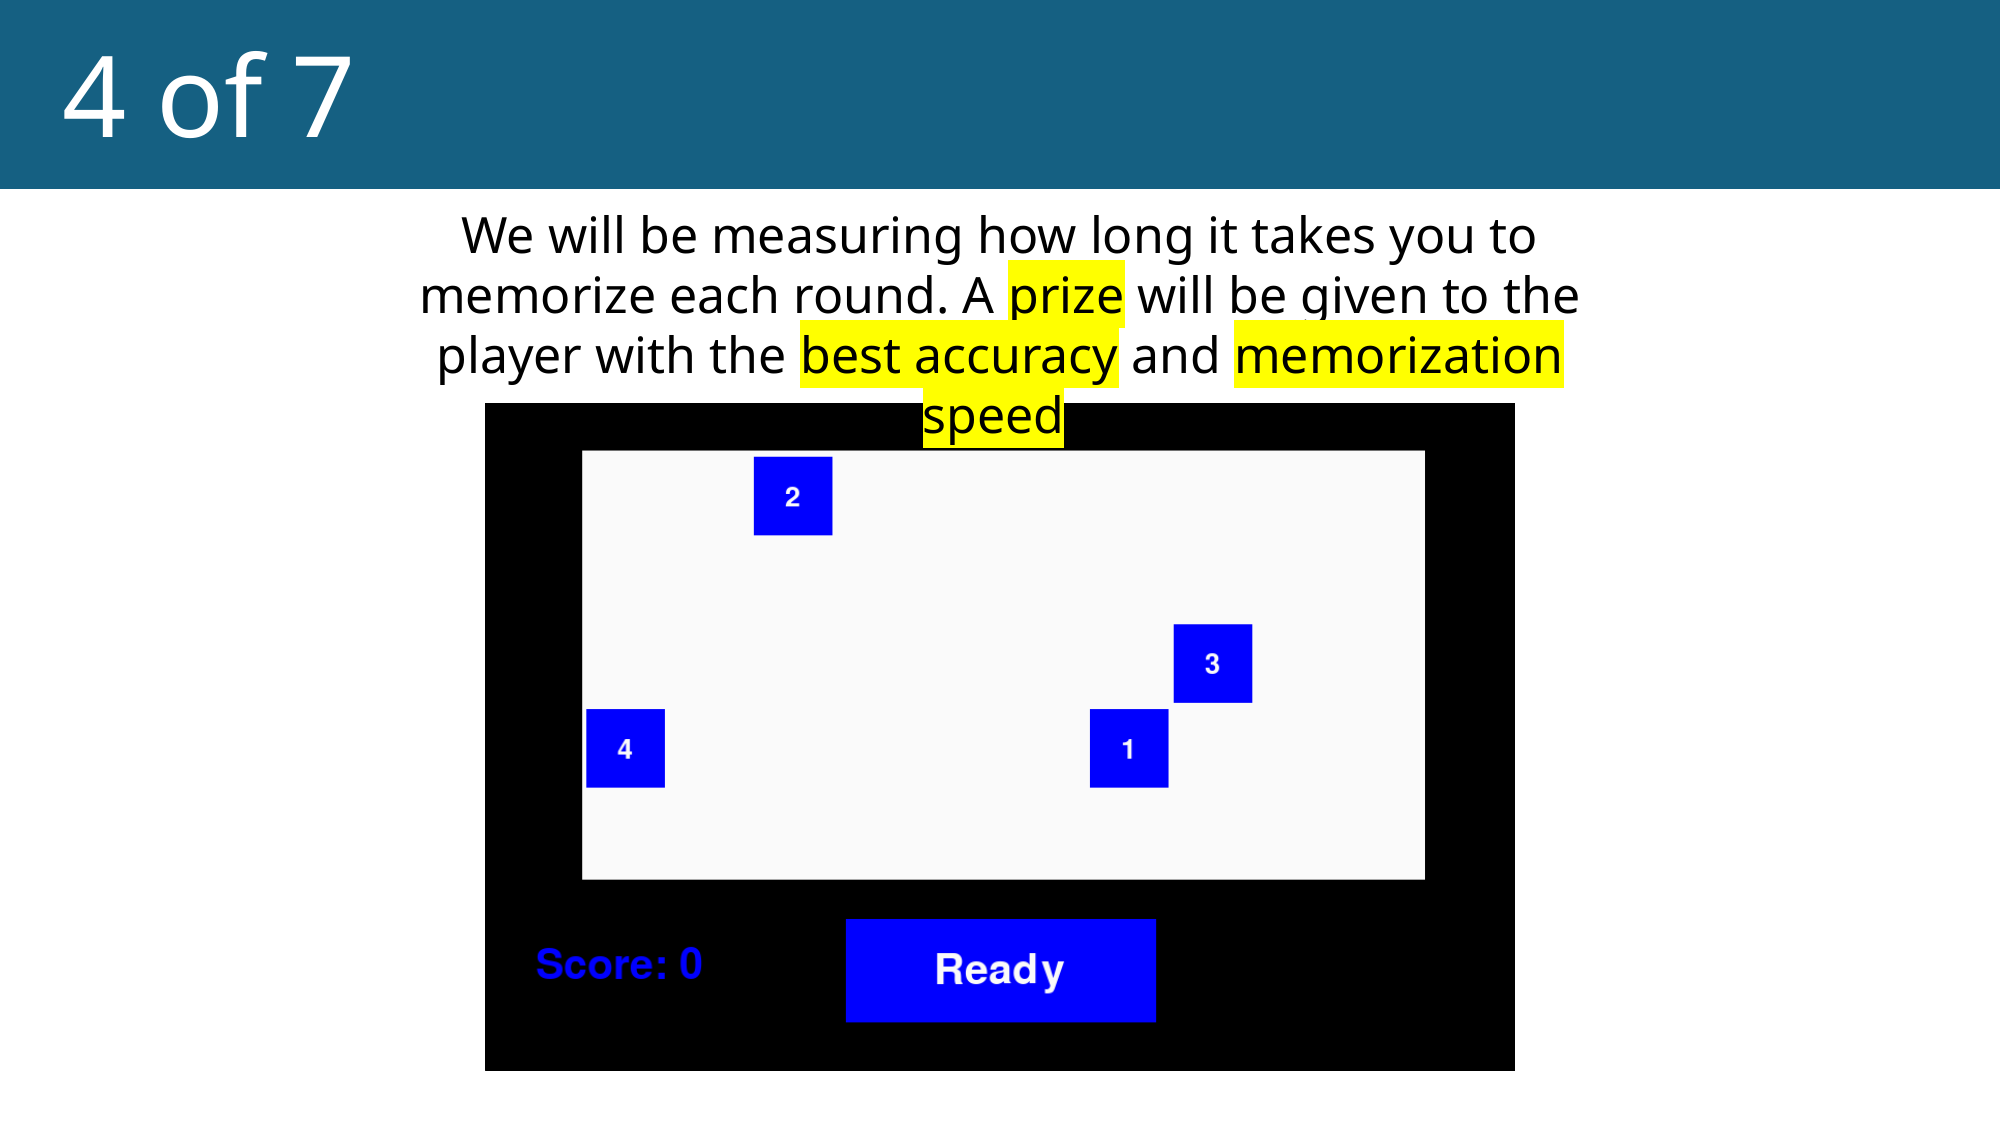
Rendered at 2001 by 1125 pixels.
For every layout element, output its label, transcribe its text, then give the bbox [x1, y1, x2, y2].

text_box [0, 0, 2000, 189]
text_box 4 of 7 [47, 17, 593, 168]
picture [484, 402, 1516, 1072]
text_box We will be measuring how long it takes you to memorize each round. A prize will be given to the player with the best accuracy and memorization speed [373, 196, 1627, 452]
